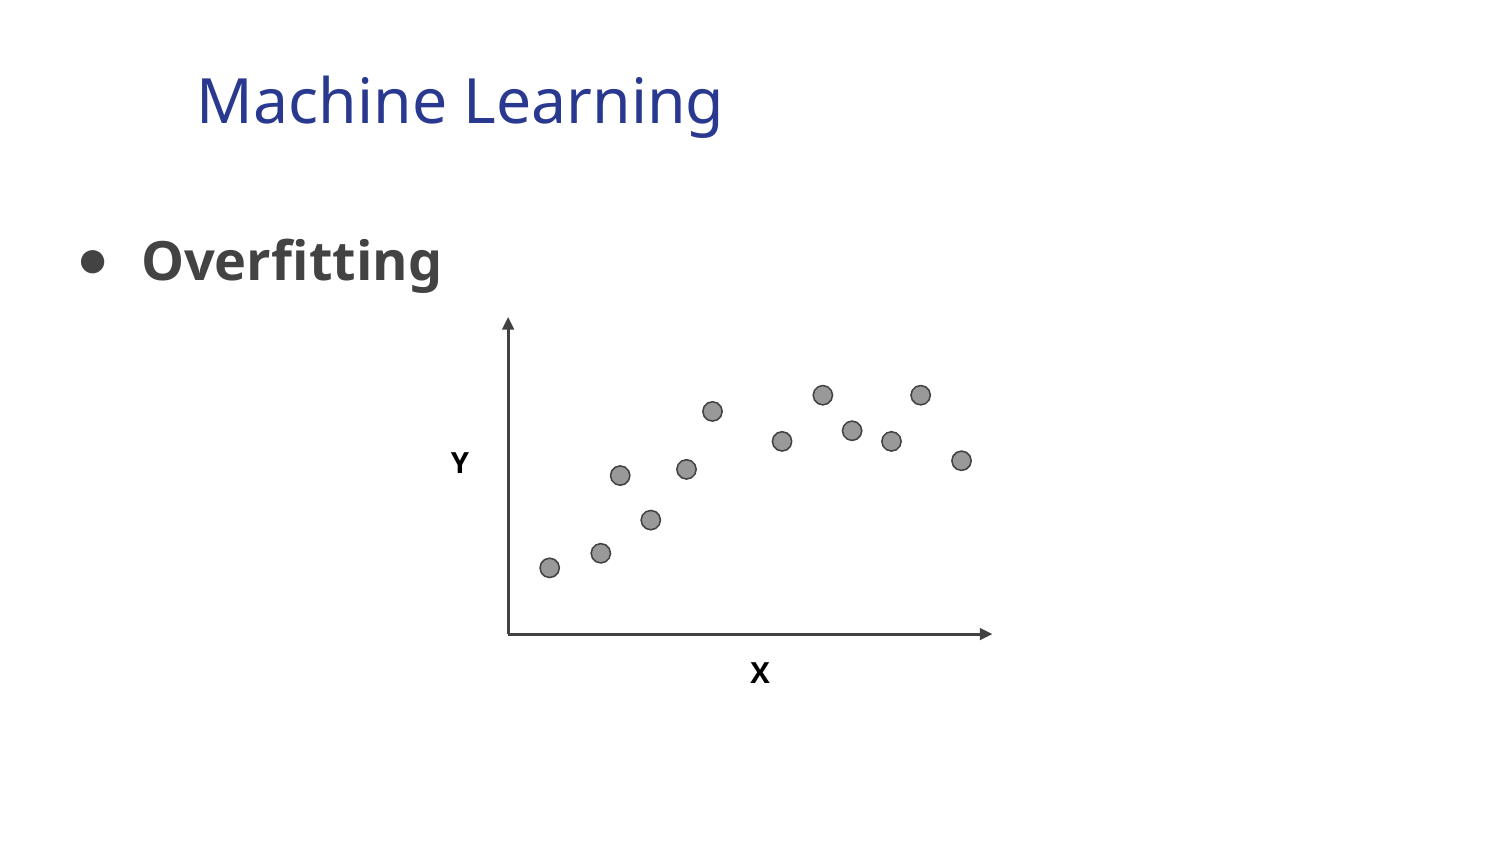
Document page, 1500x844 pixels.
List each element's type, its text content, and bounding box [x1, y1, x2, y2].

text_box [910, 385, 931, 405]
text_box [676, 459, 697, 480]
text_box [170, 34, 1330, 157]
text_box [951, 451, 972, 471]
text_box [813, 385, 833, 405]
text_box [842, 421, 862, 441]
text_box Overfitting [51, 201, 1449, 750]
text_box [772, 431, 792, 452]
text_box X [707, 643, 814, 713]
text_box [591, 543, 611, 563]
text_box [881, 431, 902, 452]
text_box [540, 558, 560, 578]
text_box [610, 465, 630, 486]
text_box [641, 510, 661, 530]
text_box Y [406, 429, 503, 503]
text_box Machine Learning [181, 45, 1500, 146]
text_box [702, 401, 723, 422]
